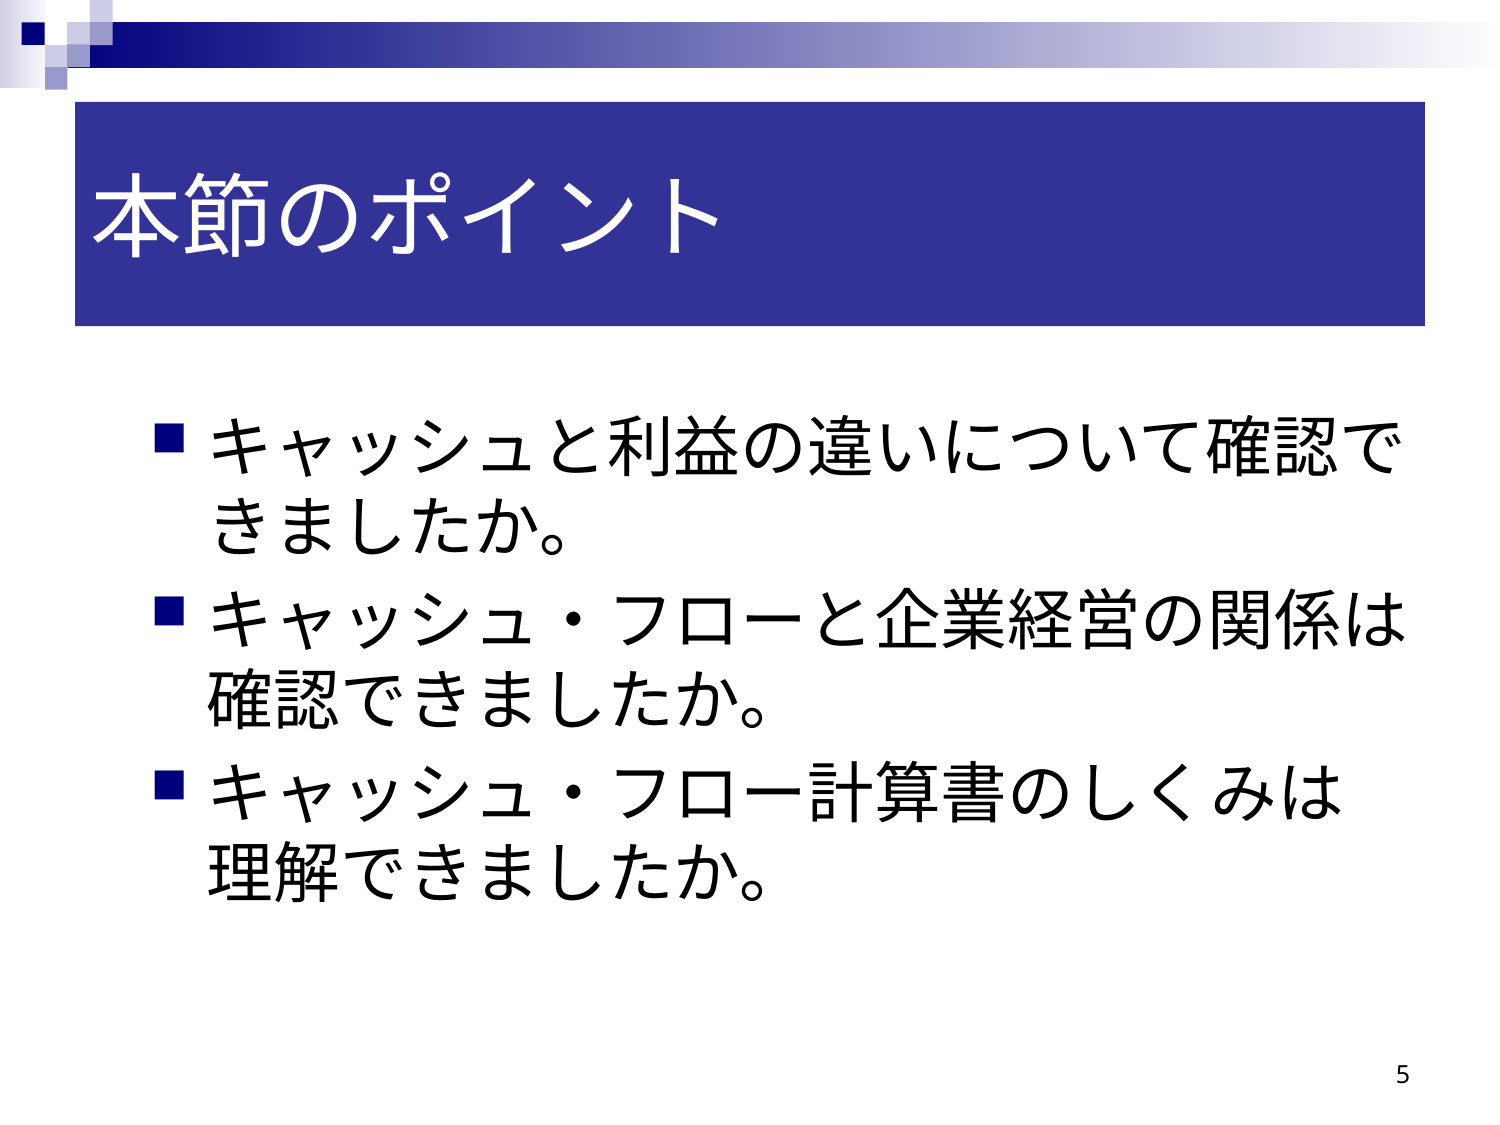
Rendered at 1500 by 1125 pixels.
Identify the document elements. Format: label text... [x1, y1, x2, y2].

list キャッシュと利益の違いについて確認できましたか。 キャッシュ・フローと企業経営の関係は確認できましたか。 キャッシュ・フロー計算書のしくみは理解できましたか。 [135, 397, 1425, 1083]
slide_number 5 [1074, 1024, 1426, 1101]
title 本節のポイント [75, 101, 1425, 327]
